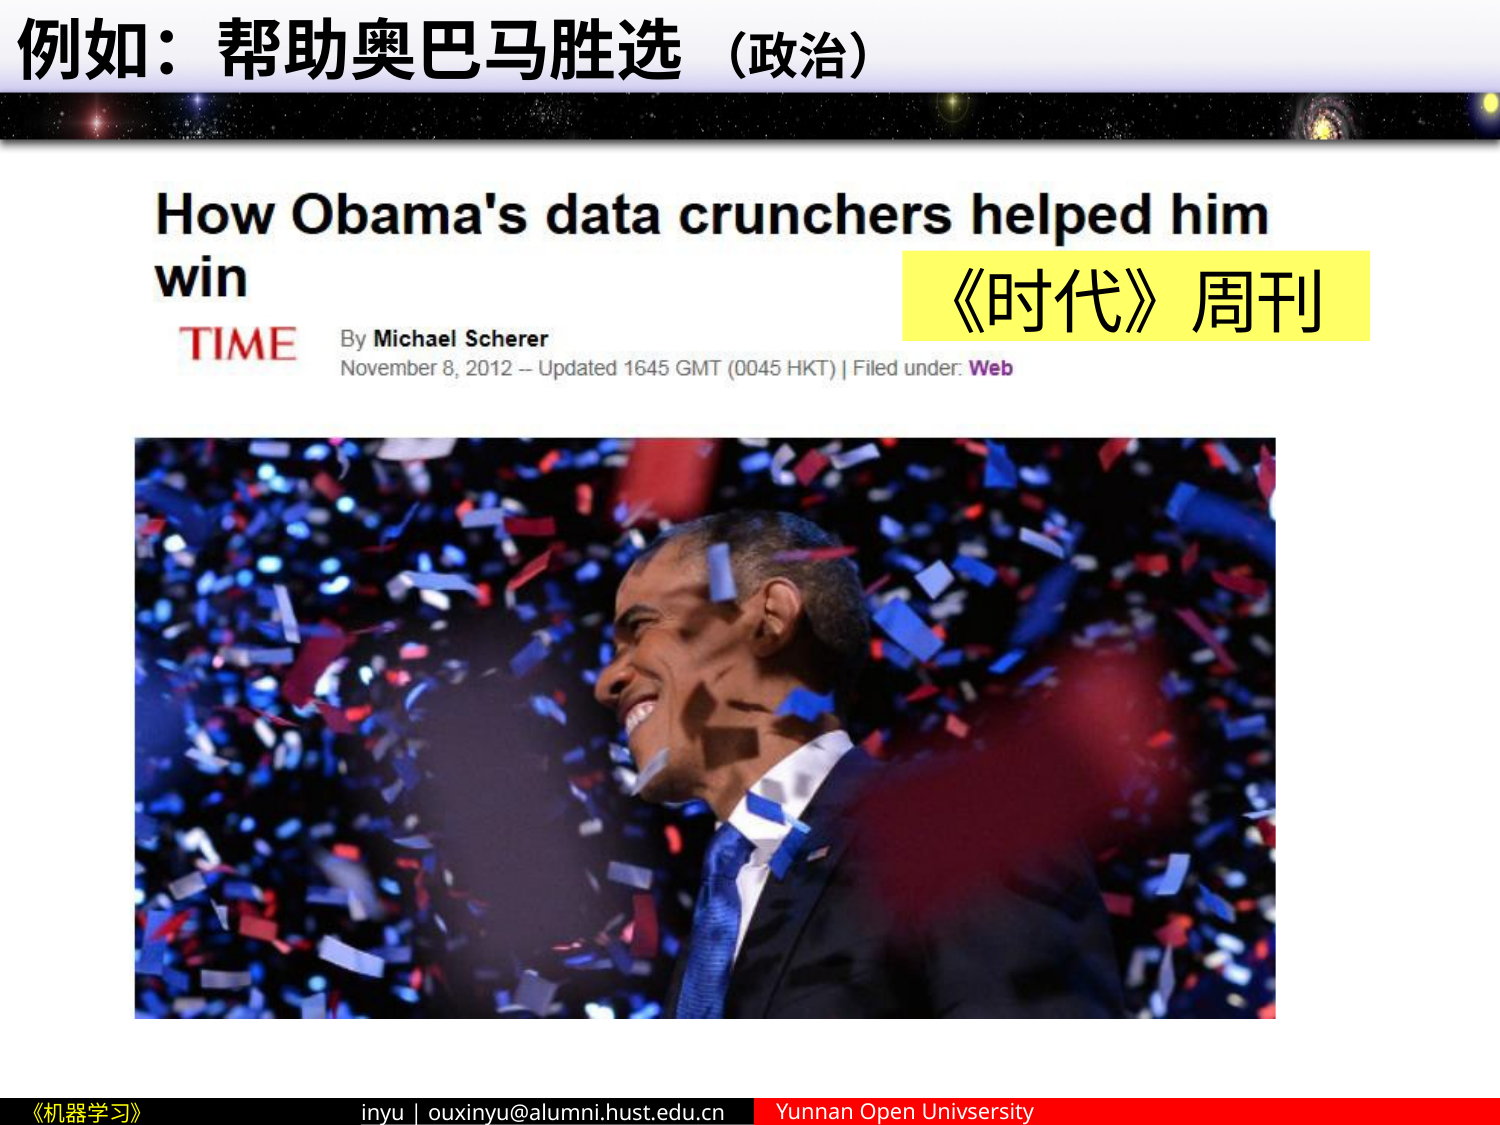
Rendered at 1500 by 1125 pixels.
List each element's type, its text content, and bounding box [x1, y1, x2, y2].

text_box [129, 181, 1276, 1019]
text_box 《时代》周刊 [902, 250, 1371, 341]
title 例如：帮助奥巴马胜选 （政治） [0, 0, 1240, 91]
picture [0, 0, 1500, 1098]
